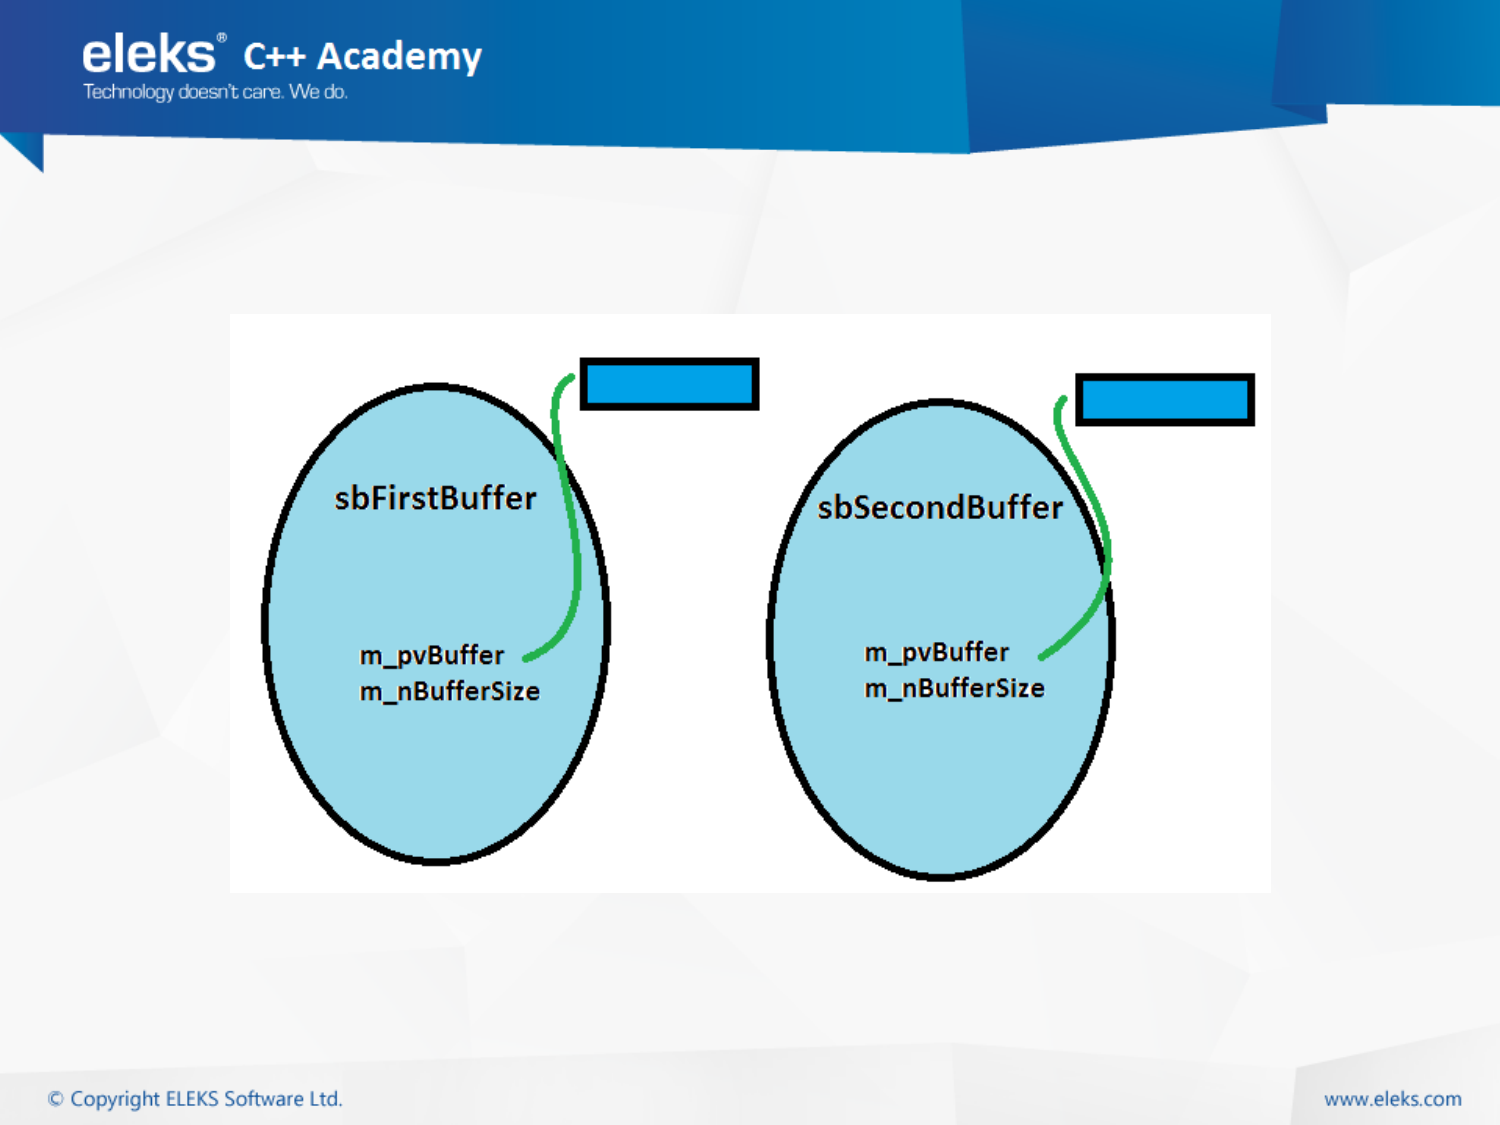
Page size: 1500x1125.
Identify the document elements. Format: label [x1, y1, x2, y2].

picture [0, 0, 1500, 1125]
list [229, 314, 1272, 893]
